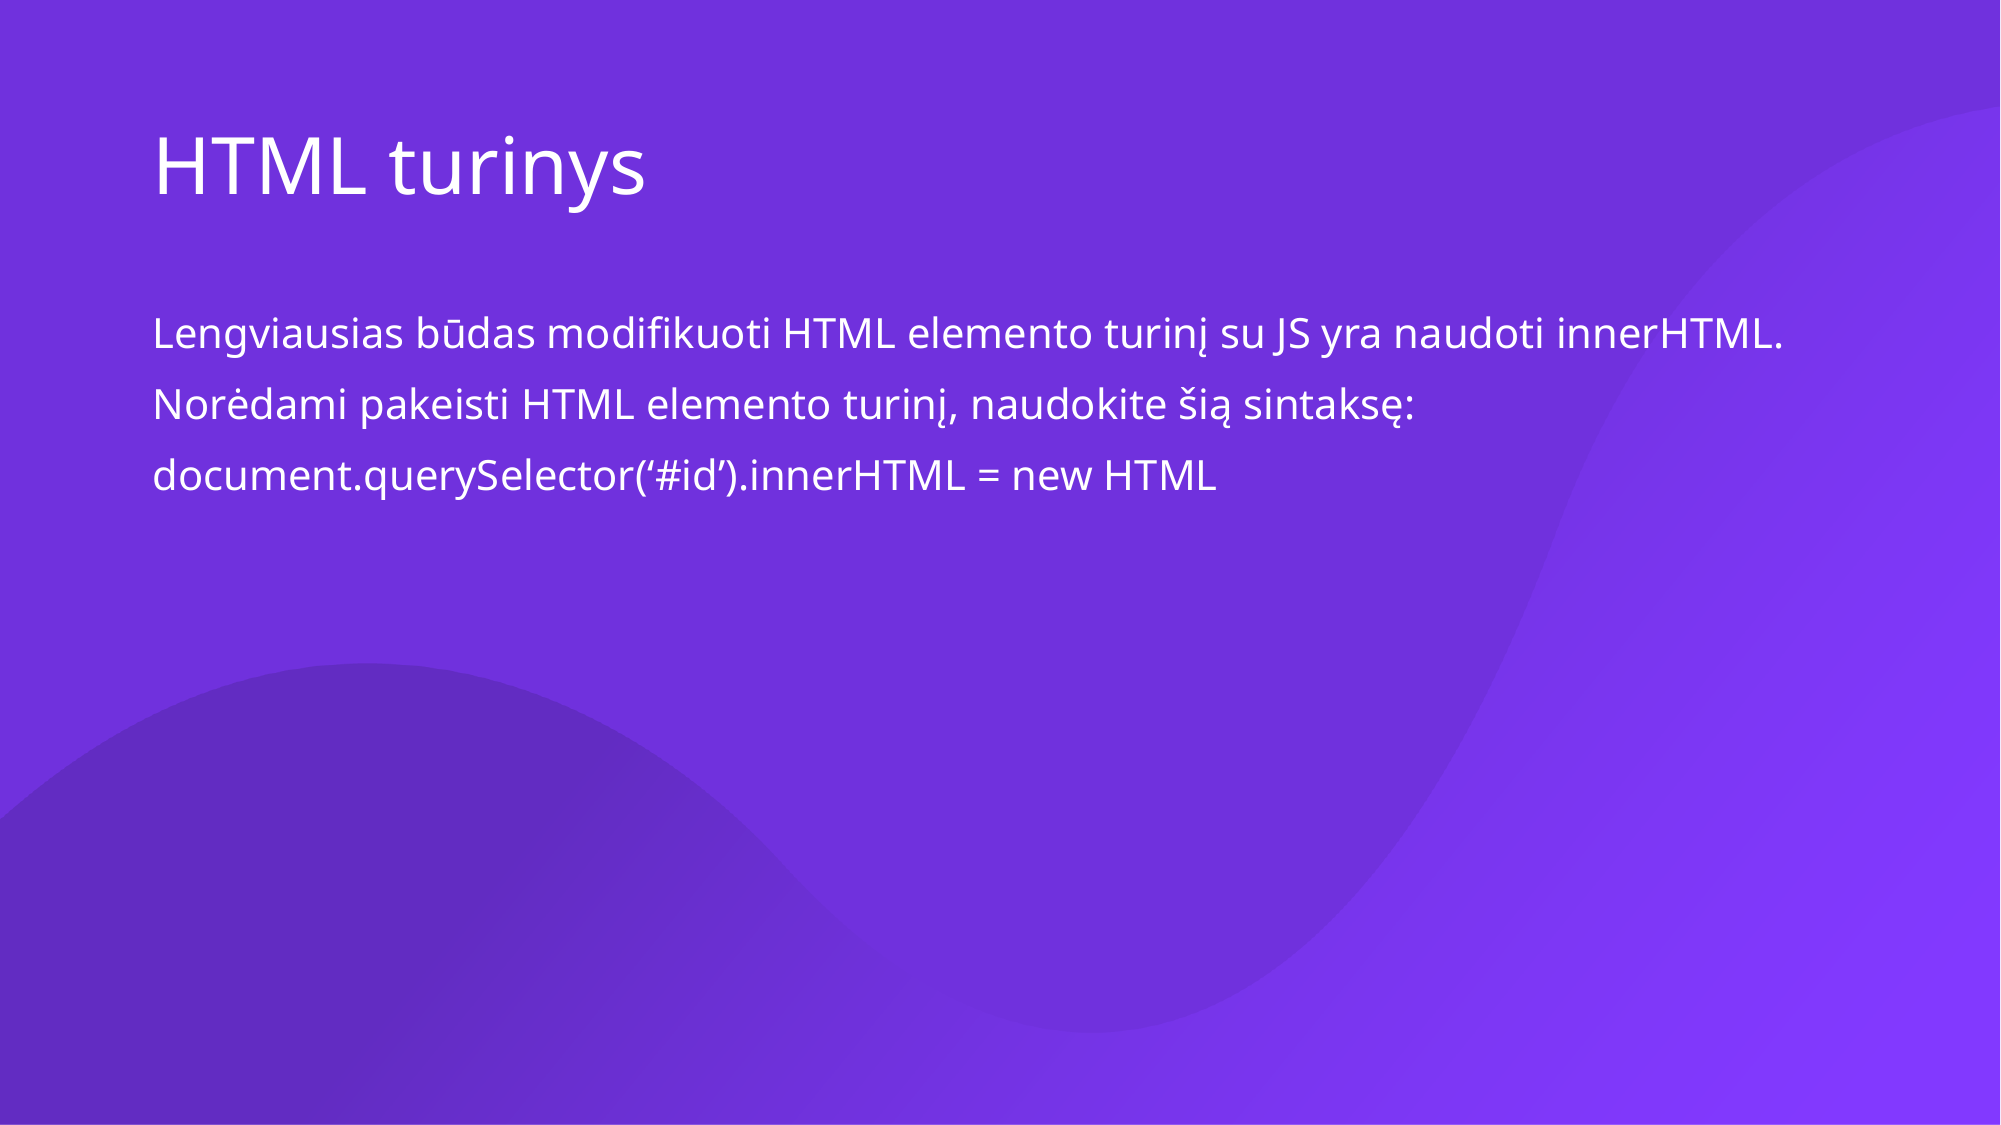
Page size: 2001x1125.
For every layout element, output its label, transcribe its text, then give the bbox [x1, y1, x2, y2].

picture [0, 0, 2001, 1125]
title HTML turinys [137, 59, 1863, 278]
list Lengviausias būdas modifikuoti HTML elemento turinį su JS yra naudoti innerHTML. Norėdami pakeisti HTML elemento turinį, naudokite šią sintaksę: document.querySelector(‘#id’).innerHTML = new HTML [137, 299, 1863, 1014]
